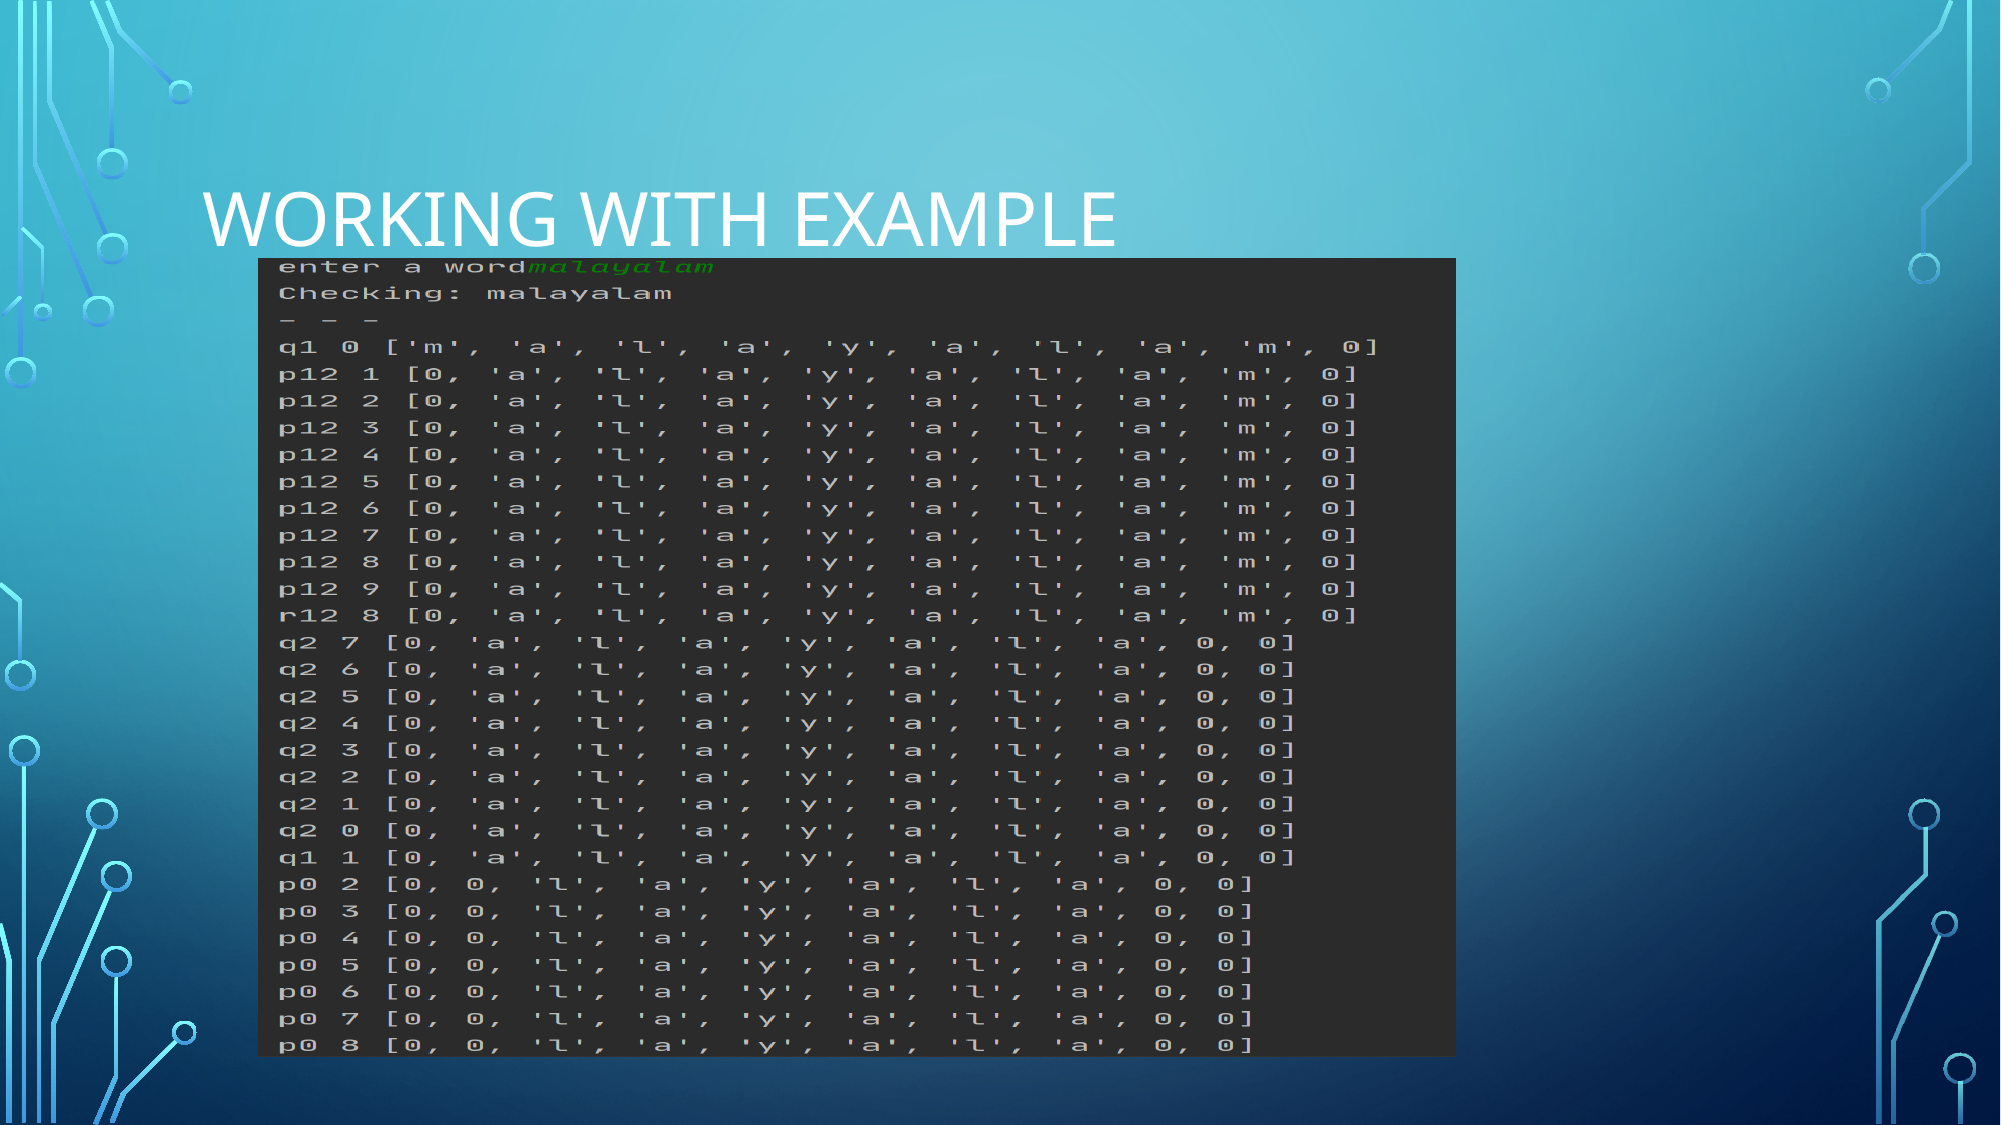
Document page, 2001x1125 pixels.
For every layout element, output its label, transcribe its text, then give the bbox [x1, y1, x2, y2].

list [258, 257, 1457, 1057]
title WORKING WITH EXAMPLE [187, 101, 1813, 344]
